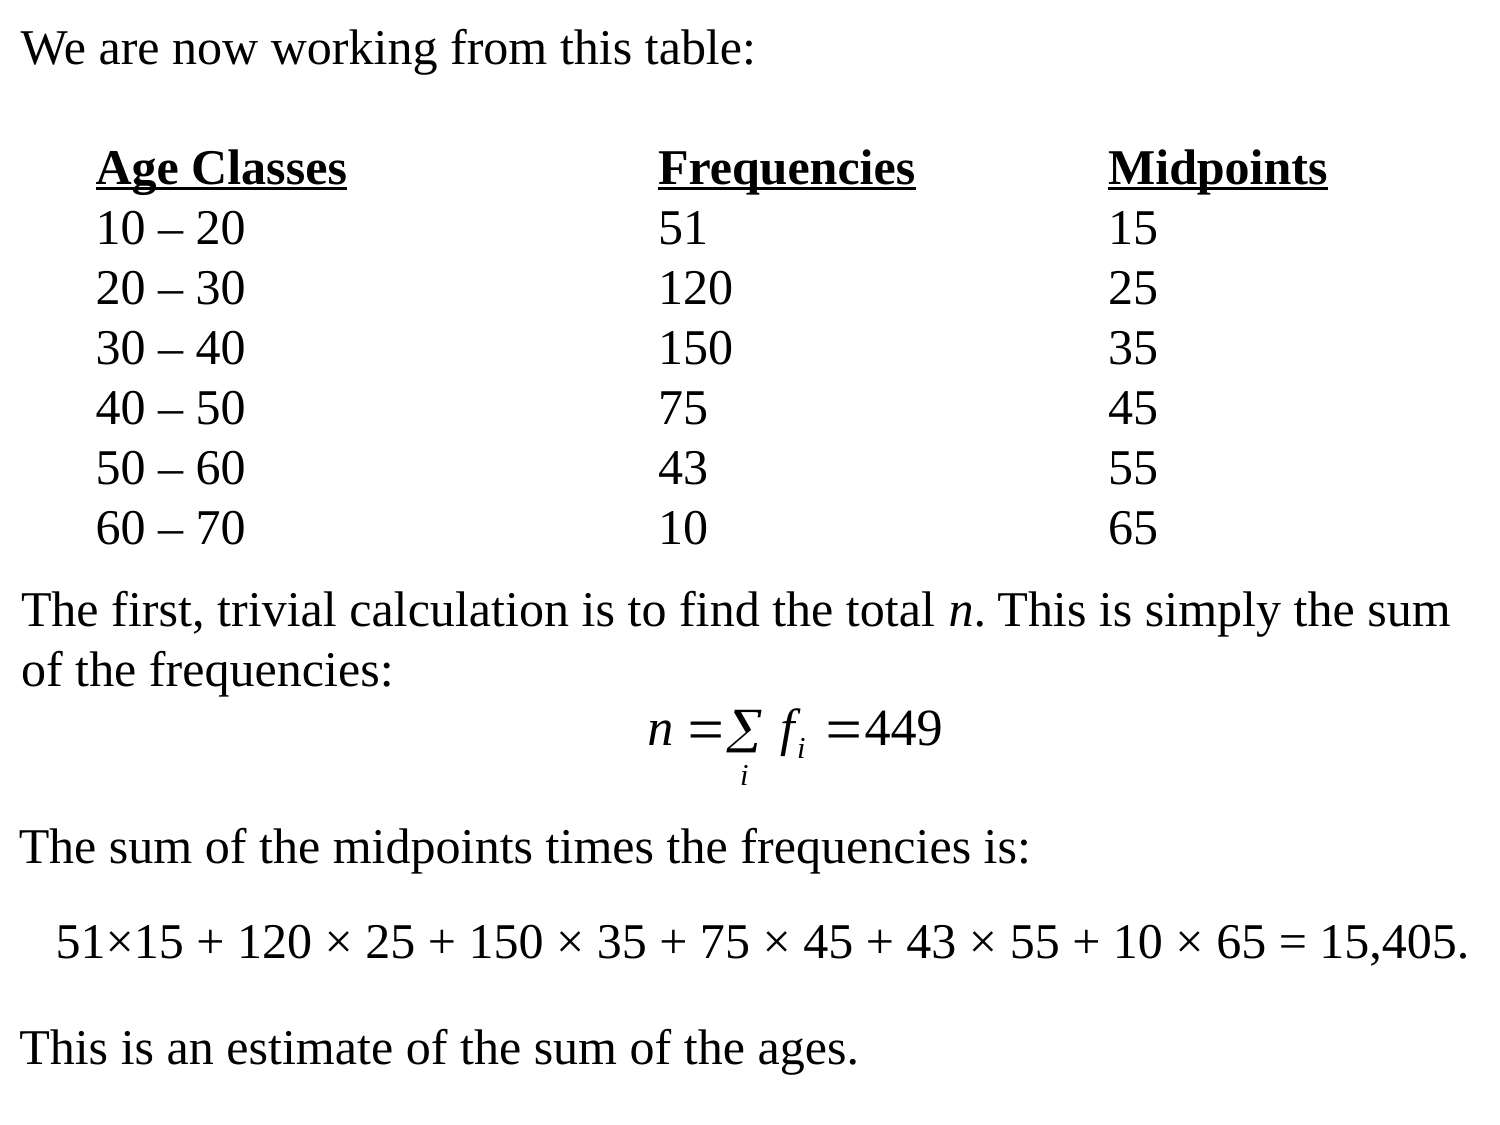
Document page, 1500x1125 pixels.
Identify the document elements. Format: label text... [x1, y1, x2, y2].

text_box The sum of the midpoints times the frequencies is: [3, 806, 1047, 882]
text_box We are now working from this table: Age Classes Frequencies Midpoints 10 – 20 51 15 20 – 30 120 25 30 – 40 150 35 40 – 50 75 45 50 – 60 43 55 60 – 70 10 65 [5, 7, 1343, 533]
text_box This is an estimate of the sum of the ages. [4, 1007, 888, 1083]
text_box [643, 700, 945, 791]
text_box 51×15 + 120 × 25 + 150 × 35 + 75 × 45 + 43 × 55 + 10 × 65 = 15,405. [40, 901, 1497, 976]
text_box We are now working from this table: Age Classes Frequencies Midpoints 10 – 20 51 15 20 – 30 120 25 30 – 40 150 35 40 – 50 75 45 50 – 60 43 55 60 – 70 10 65 [5, 534, 1343, 562]
text_box The first, trivial calculation is to find the total n. This is simply the sum of the frequencies: [6, 569, 1479, 705]
